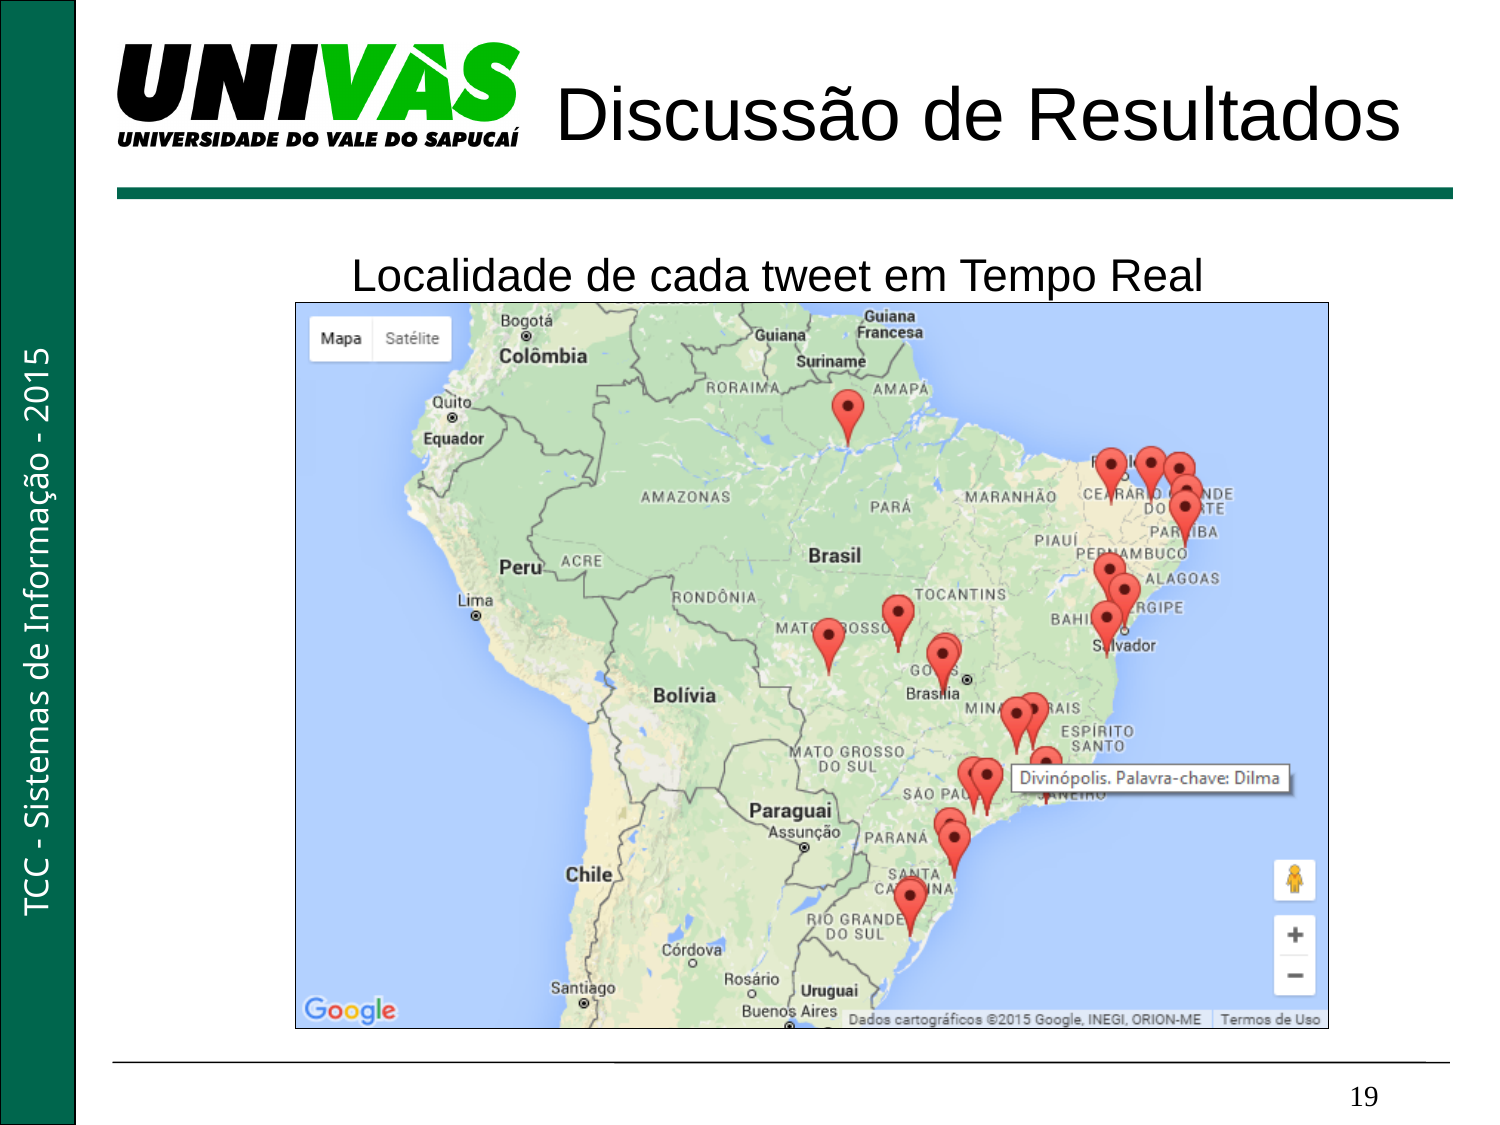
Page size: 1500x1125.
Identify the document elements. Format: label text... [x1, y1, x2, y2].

text_box Localidade de cada tweet em Tempo Real [336, 211, 1406, 288]
text_box [128, 220, 1436, 1047]
text_box 19 [1257, 1070, 1471, 1121]
picture [295, 302, 1330, 1030]
title Discussão de Resultados [515, 35, 1442, 186]
picture [117, 42, 515, 147]
